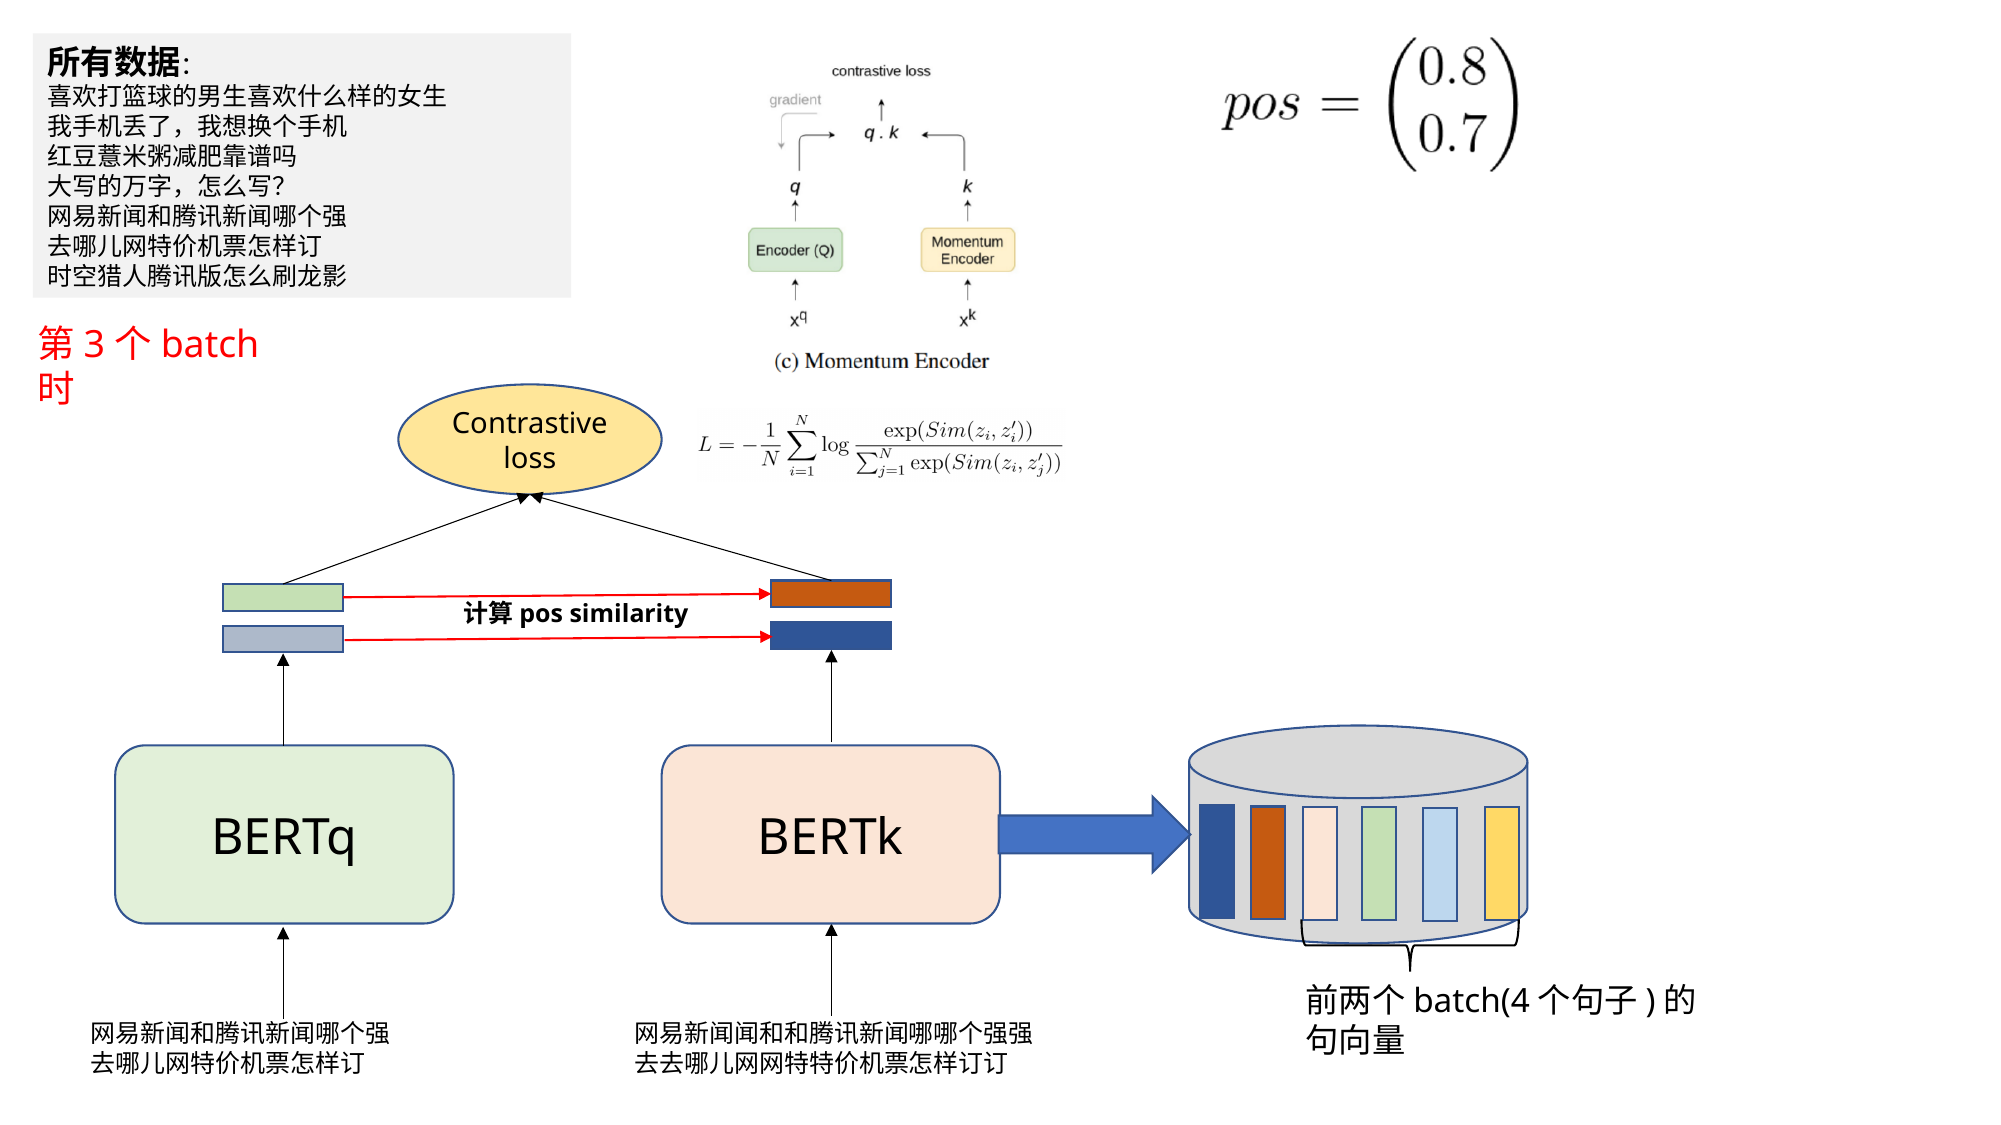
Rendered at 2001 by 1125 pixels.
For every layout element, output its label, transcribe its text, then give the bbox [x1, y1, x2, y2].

text_box BERTq [114, 744, 455, 925]
picture [1211, 32, 1528, 181]
text_box [1188, 724, 1529, 943]
text_box [1302, 806, 1338, 919]
text_box [770, 621, 892, 650]
text_box 第3个batch时 [22, 312, 305, 418]
text_box 网易新闻闻和和腾讯新闻哪哪个强强 去去哪儿网网特特价机票怎样订订 [619, 1009, 1144, 1085]
text_box 网易新闻和腾讯新闻哪个强 去哪儿网特价机票怎样订 [75, 1009, 614, 1085]
text_box [1422, 807, 1458, 919]
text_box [344, 636, 773, 641]
text_box [222, 583, 344, 612]
text_box 计算pos similarity [448, 598, 717, 635]
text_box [343, 593, 772, 598]
text_box [222, 625, 344, 653]
text_box [1361, 806, 1397, 919]
text_box [1484, 806, 1520, 919]
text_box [283, 494, 530, 584]
text_box 所有数据： 喜欢打篮球的男生喜欢什么样的女生 我手机丢了，我想换个手机 红豆薏米粥减肥靠谱吗 大写的万字，怎么写？ 网易新闻和腾讯新闻哪个强 去哪儿网特价机票怎样订 时空猎人腾讯版怎么刷龙影 [32, 33, 572, 298]
text_box [1300, 919, 1520, 972]
text_box [1250, 805, 1286, 920]
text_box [529, 494, 832, 581]
text_box [1199, 804, 1235, 919]
picture [697, 408, 1066, 482]
text_box Contrastive loss [397, 383, 663, 494]
text_box [770, 579, 892, 608]
picture [737, 50, 1026, 377]
text_box 前两个batch(4个句子)的句向量 [1290, 971, 1713, 1067]
text_box [997, 794, 1192, 875]
text_box BERTk [660, 744, 1002, 925]
